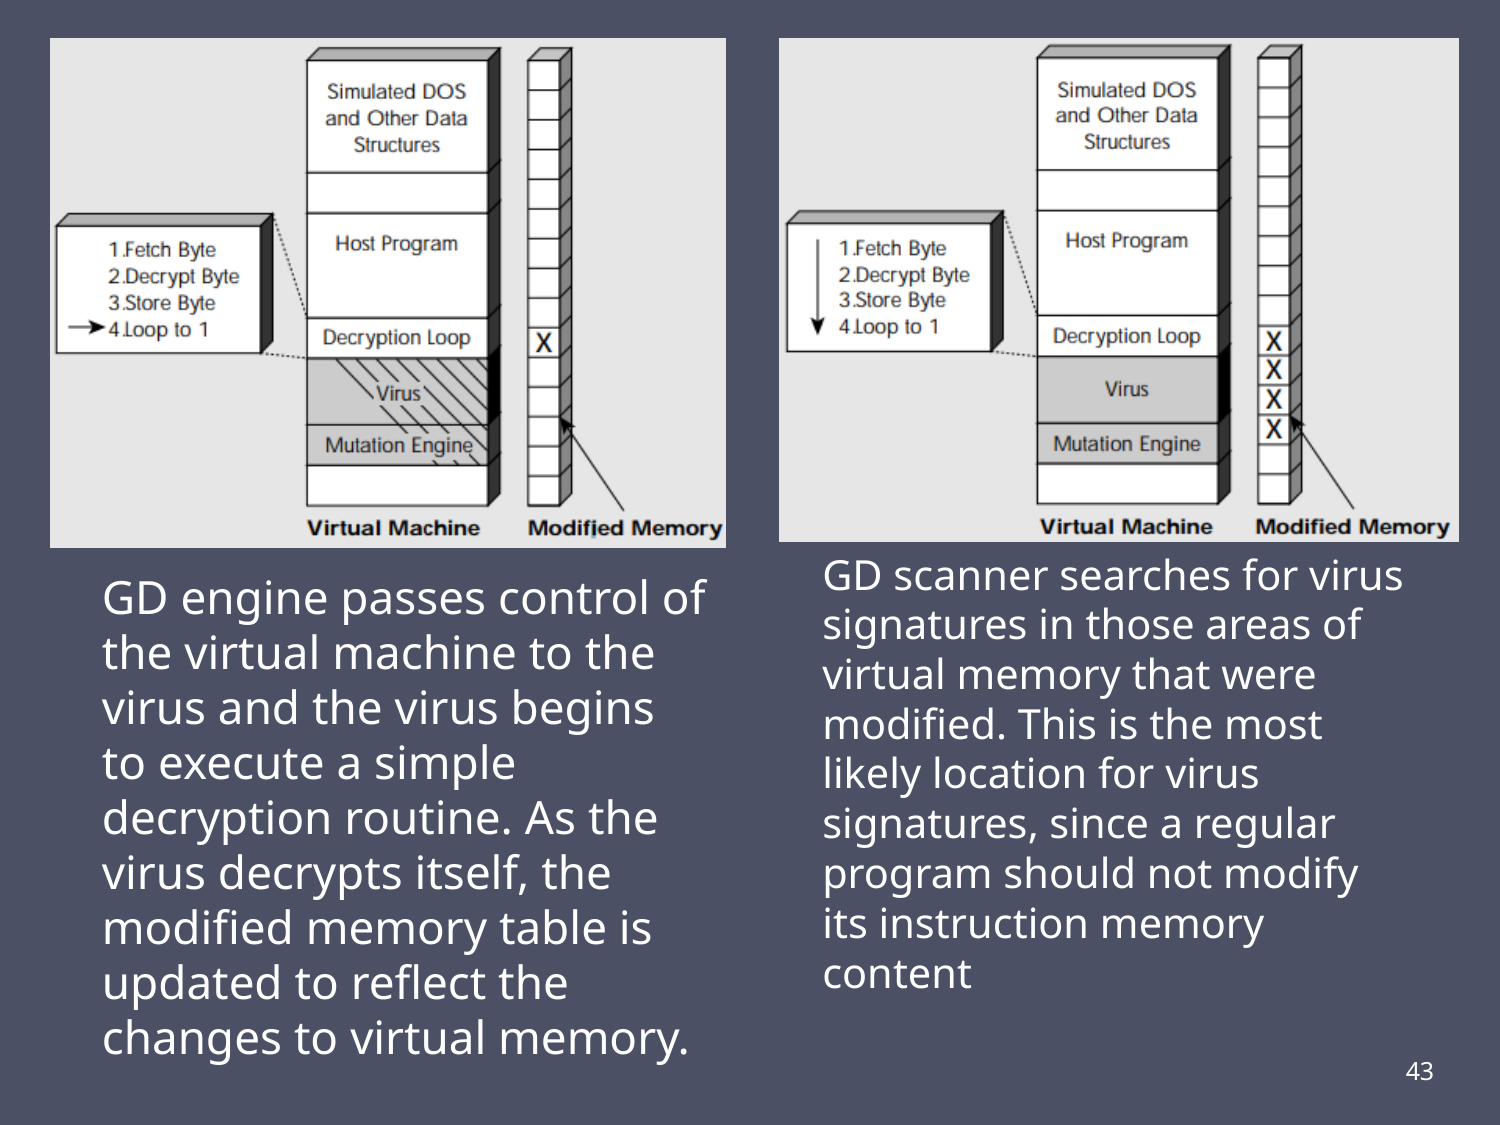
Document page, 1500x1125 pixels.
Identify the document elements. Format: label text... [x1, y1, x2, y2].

text_box GD scanner searches for virus signatures in those areas of virtual memory that were modified. This is the most likely location for virus signatures, since a regular program should not modify its instruction memory content [807, 549, 1422, 1013]
text_box GD engine passes control of the virtual machine to the virus and the virus begins to execute a simple decryption routine. As the virus decrypts itself, the modified memory table is updated to reflect the changes to virtual memory. [86, 561, 726, 909]
slide_number 43 [1401, 1042, 1494, 1103]
picture [778, 37, 1459, 542]
picture [50, 38, 726, 548]
